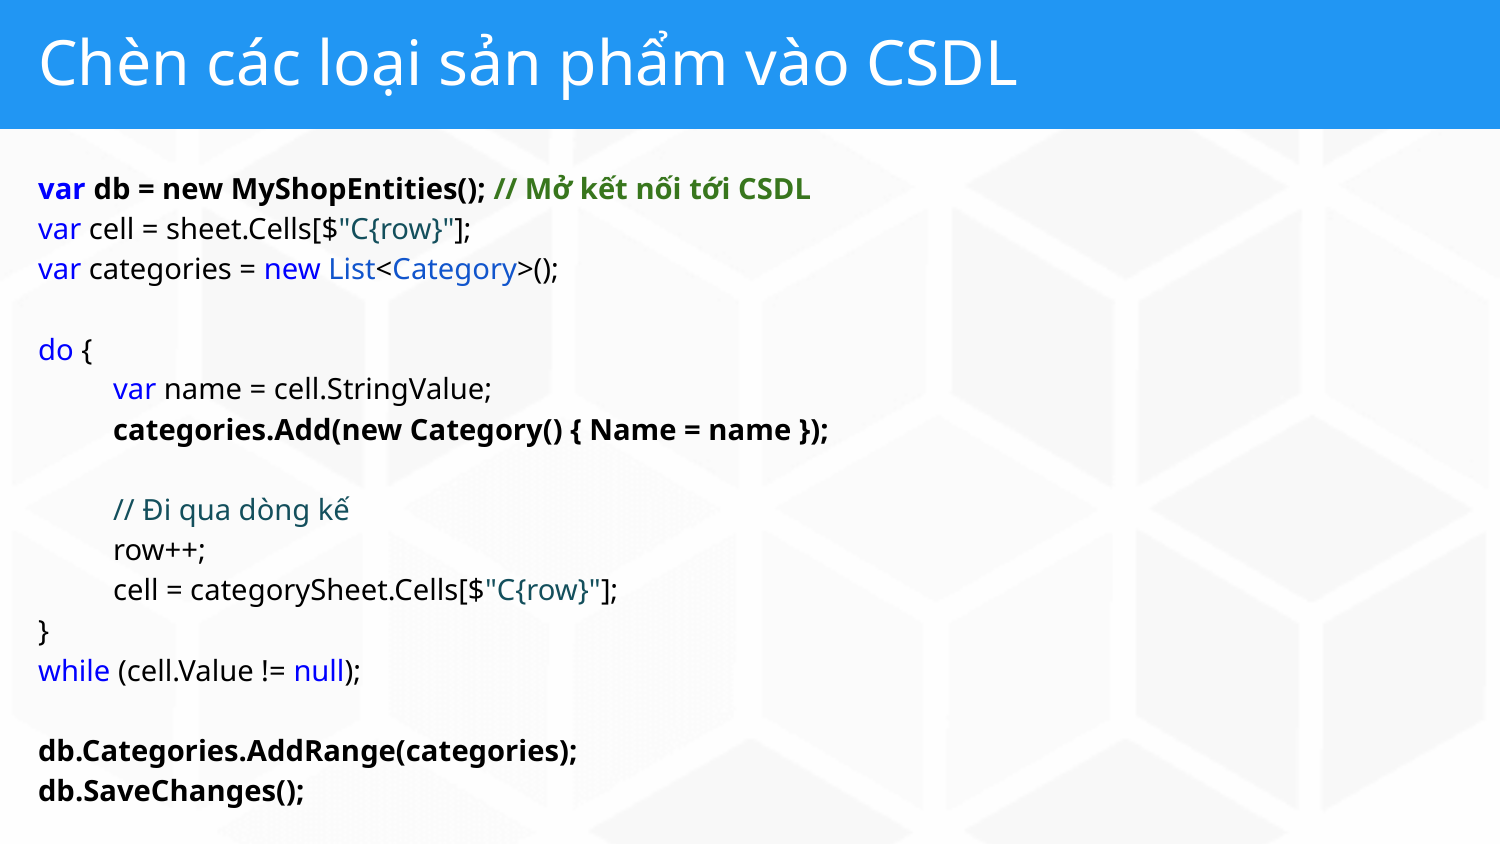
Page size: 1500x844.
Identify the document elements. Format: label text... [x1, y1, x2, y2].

picture [0, 129, 1500, 844]
title Chèn các loại sản phẩm vào CSDL [23, 0, 1500, 122]
list var db = new MyShopEntities(); // Mở kết nối tới CSDL var cell = sheet.Cells[$"C{row}"]; var categories = new List<Category>(); do { var name = cell.StringValue; categories.Add(new Category() { Name = name }); // Đi qua dòng kế row++; cell = categorySheet.Cells[$"C{row}"]; } while (cell.Value != null); db.Categories.AddRange(categories); db.SaveChanges(); [23, 149, 1489, 844]
